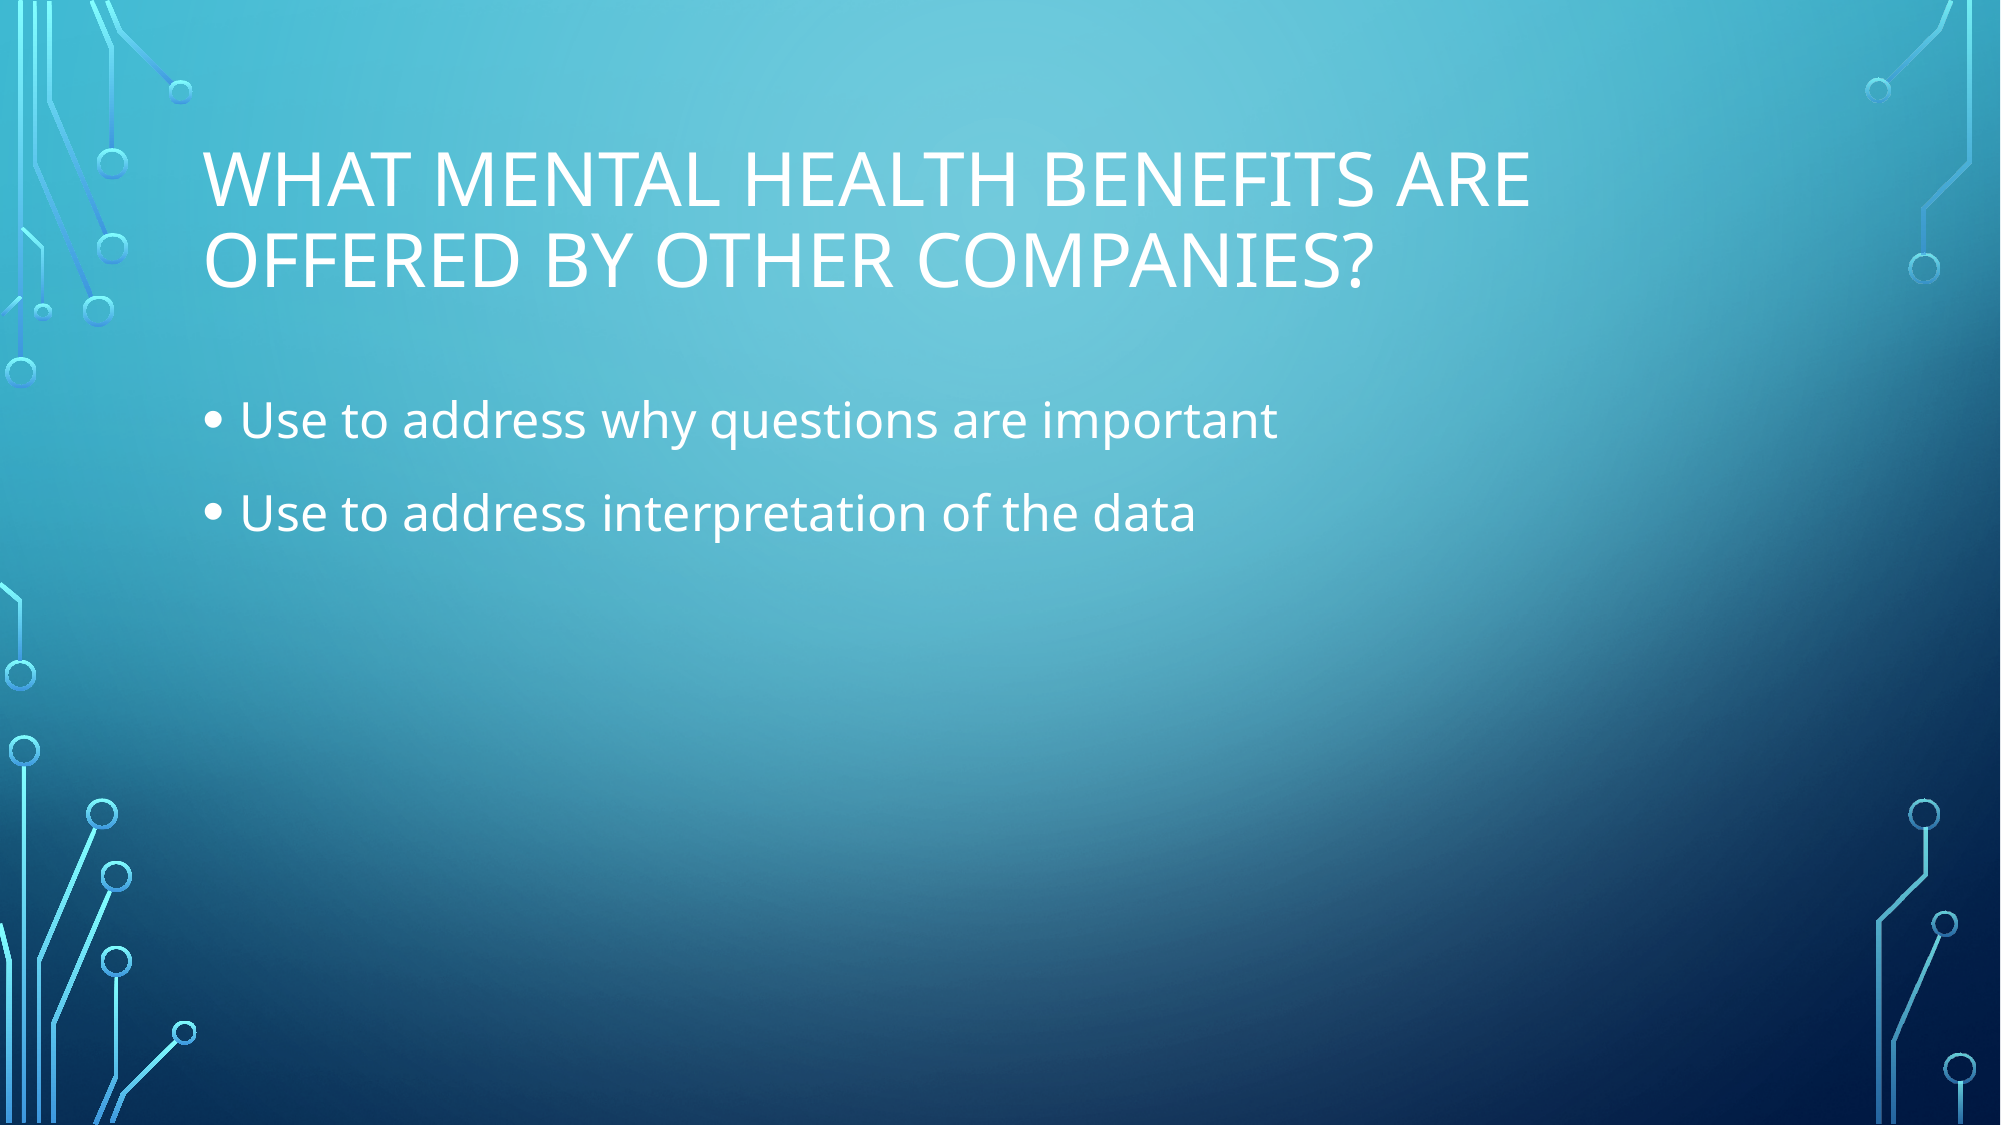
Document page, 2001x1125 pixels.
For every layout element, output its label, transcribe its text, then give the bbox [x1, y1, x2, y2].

title What mental Health Benefits are offered by other companies? [187, 101, 1813, 344]
list Use to address why questions are important Use to address interpretation of the data [187, 369, 1813, 950]
